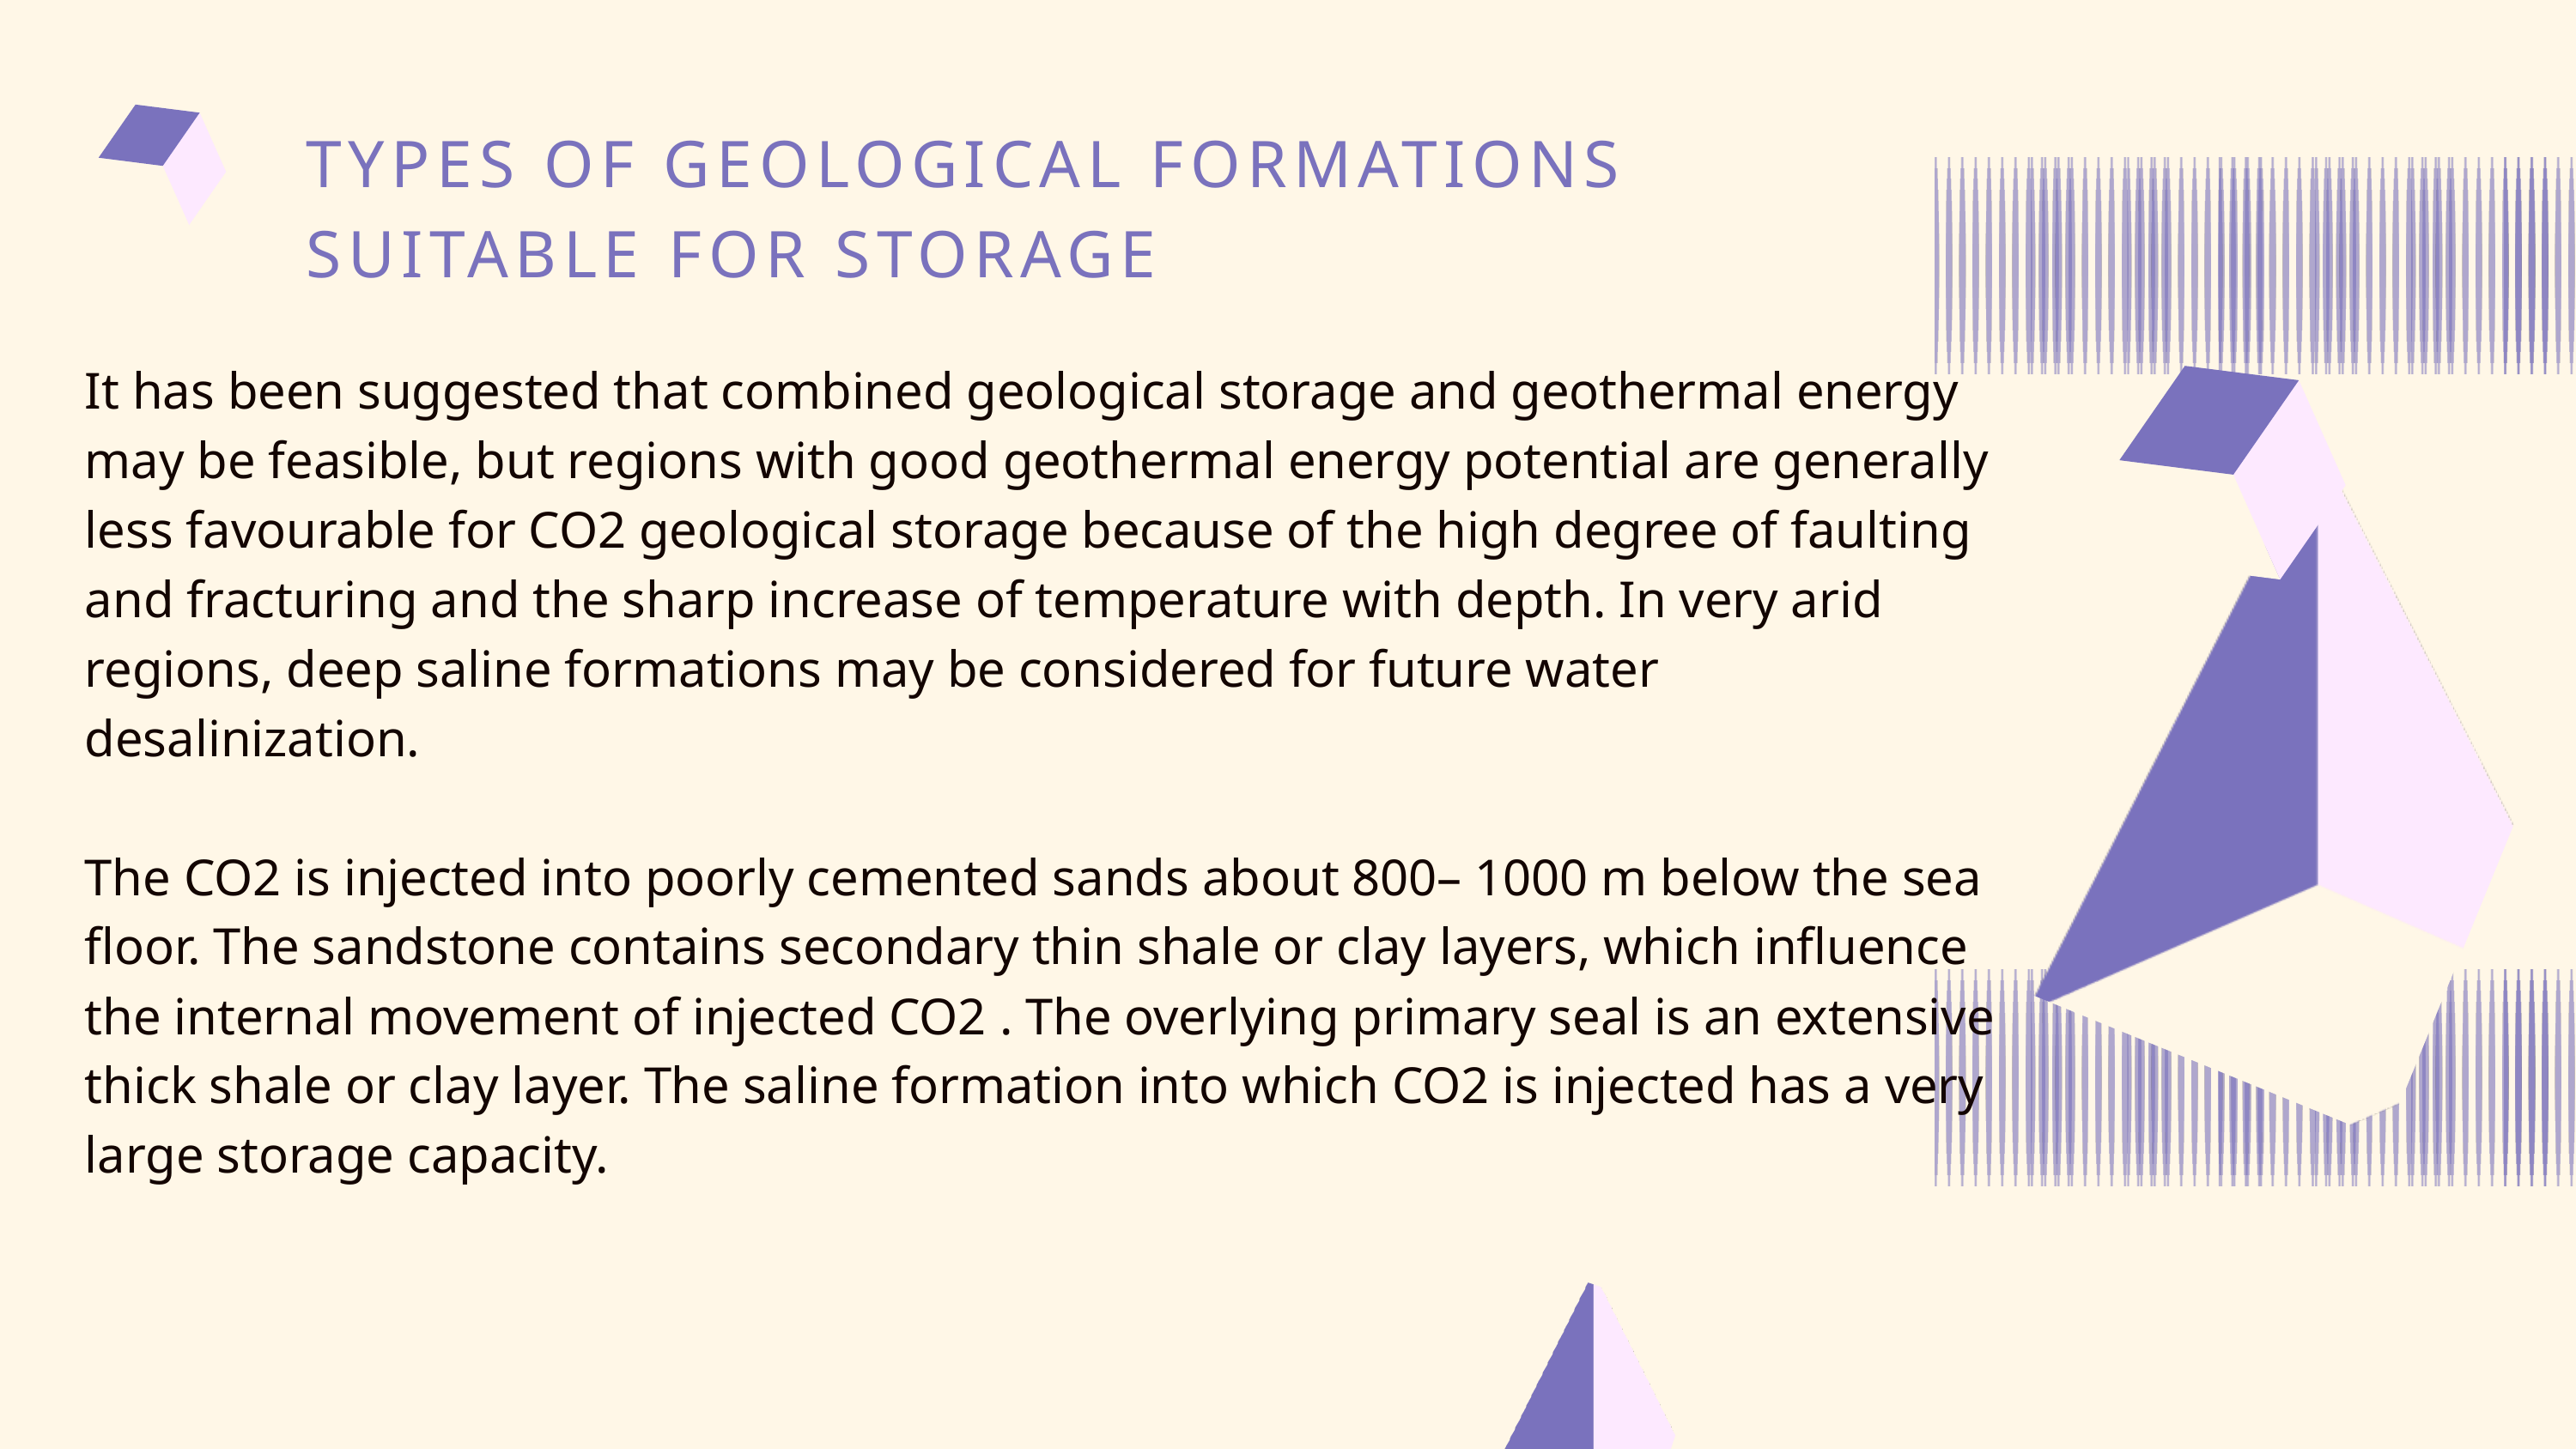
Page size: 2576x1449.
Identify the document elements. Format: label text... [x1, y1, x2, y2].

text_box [106, 98, 218, 231]
text_box [1495, 1323, 1714, 1449]
text_box TYPES OF GEOLOGICAL FORMATIONS SUITABLE FOR STORAGE [306, 110, 1714, 291]
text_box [2134, 355, 2331, 591]
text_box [1934, 0, 2576, 698]
text_box It has been suggested that combined geological storage and geothermal energy may be feasible, but regions with good geothermal energy potential are generally less favourable for CO2 geological storage because of the high degree of faulting and fracturing and the sharp increase of temperature with depth. In very arid regions, deep saline formations may be considered for future water desalinization. The CO2 is injected into poorly cemented sands about 800– 1000 m below the sea floor. The sandstone contains secondary thin shale or clay layers, which influence the internal movement of injected CO2 . The overlying primary seal is an extensive thick shale or clay layer. The saline formation into which CO2 is injected has a very large storage capacity. [84, 349, 1929, 1323]
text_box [1934, 699, 2576, 1449]
